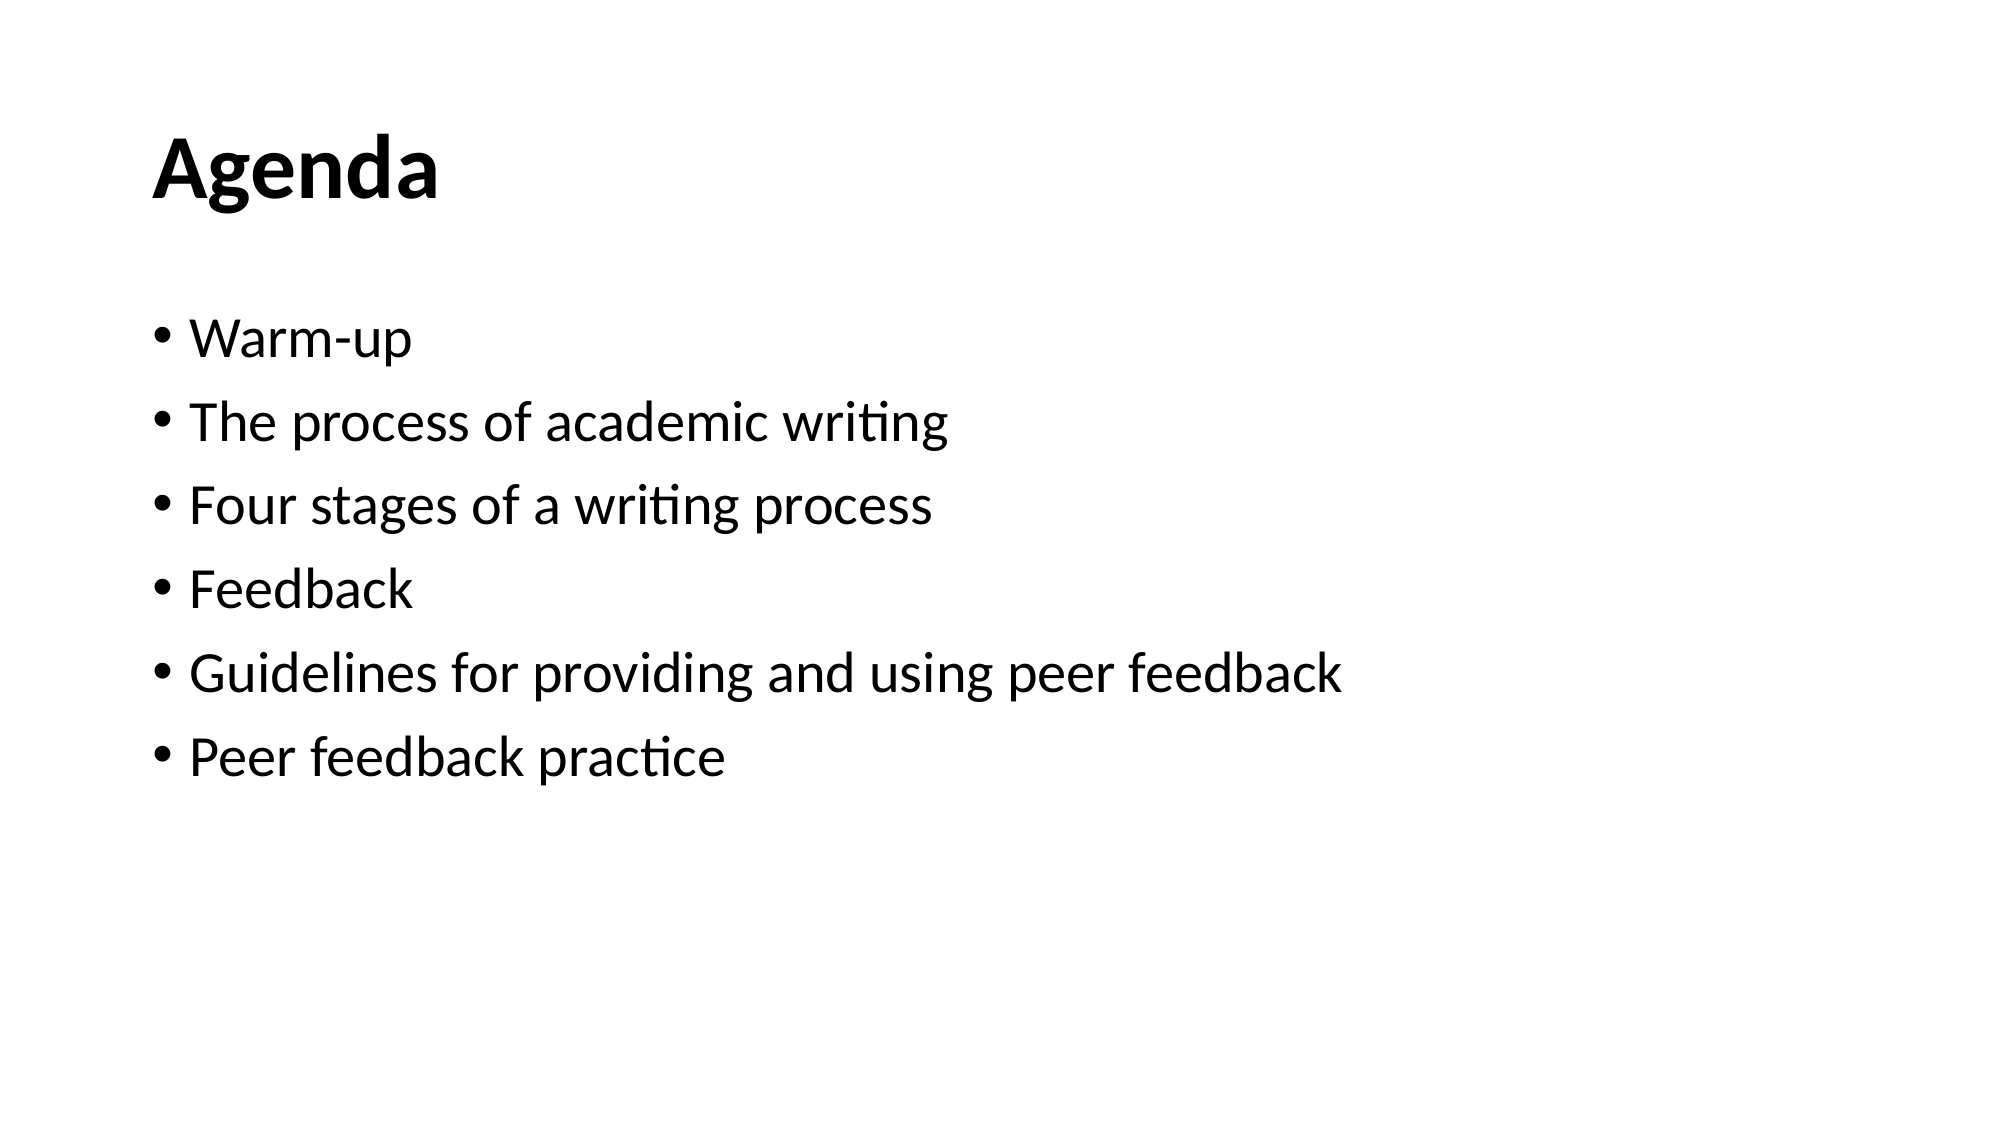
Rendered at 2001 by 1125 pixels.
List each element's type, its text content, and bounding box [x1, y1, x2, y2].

list Warm-up The process of academic writing Four stages of a writing process Feedback Guidelines for providing and using peer feedback Peer feedback practice [137, 299, 1863, 1014]
title Agenda [137, 59, 1863, 278]
